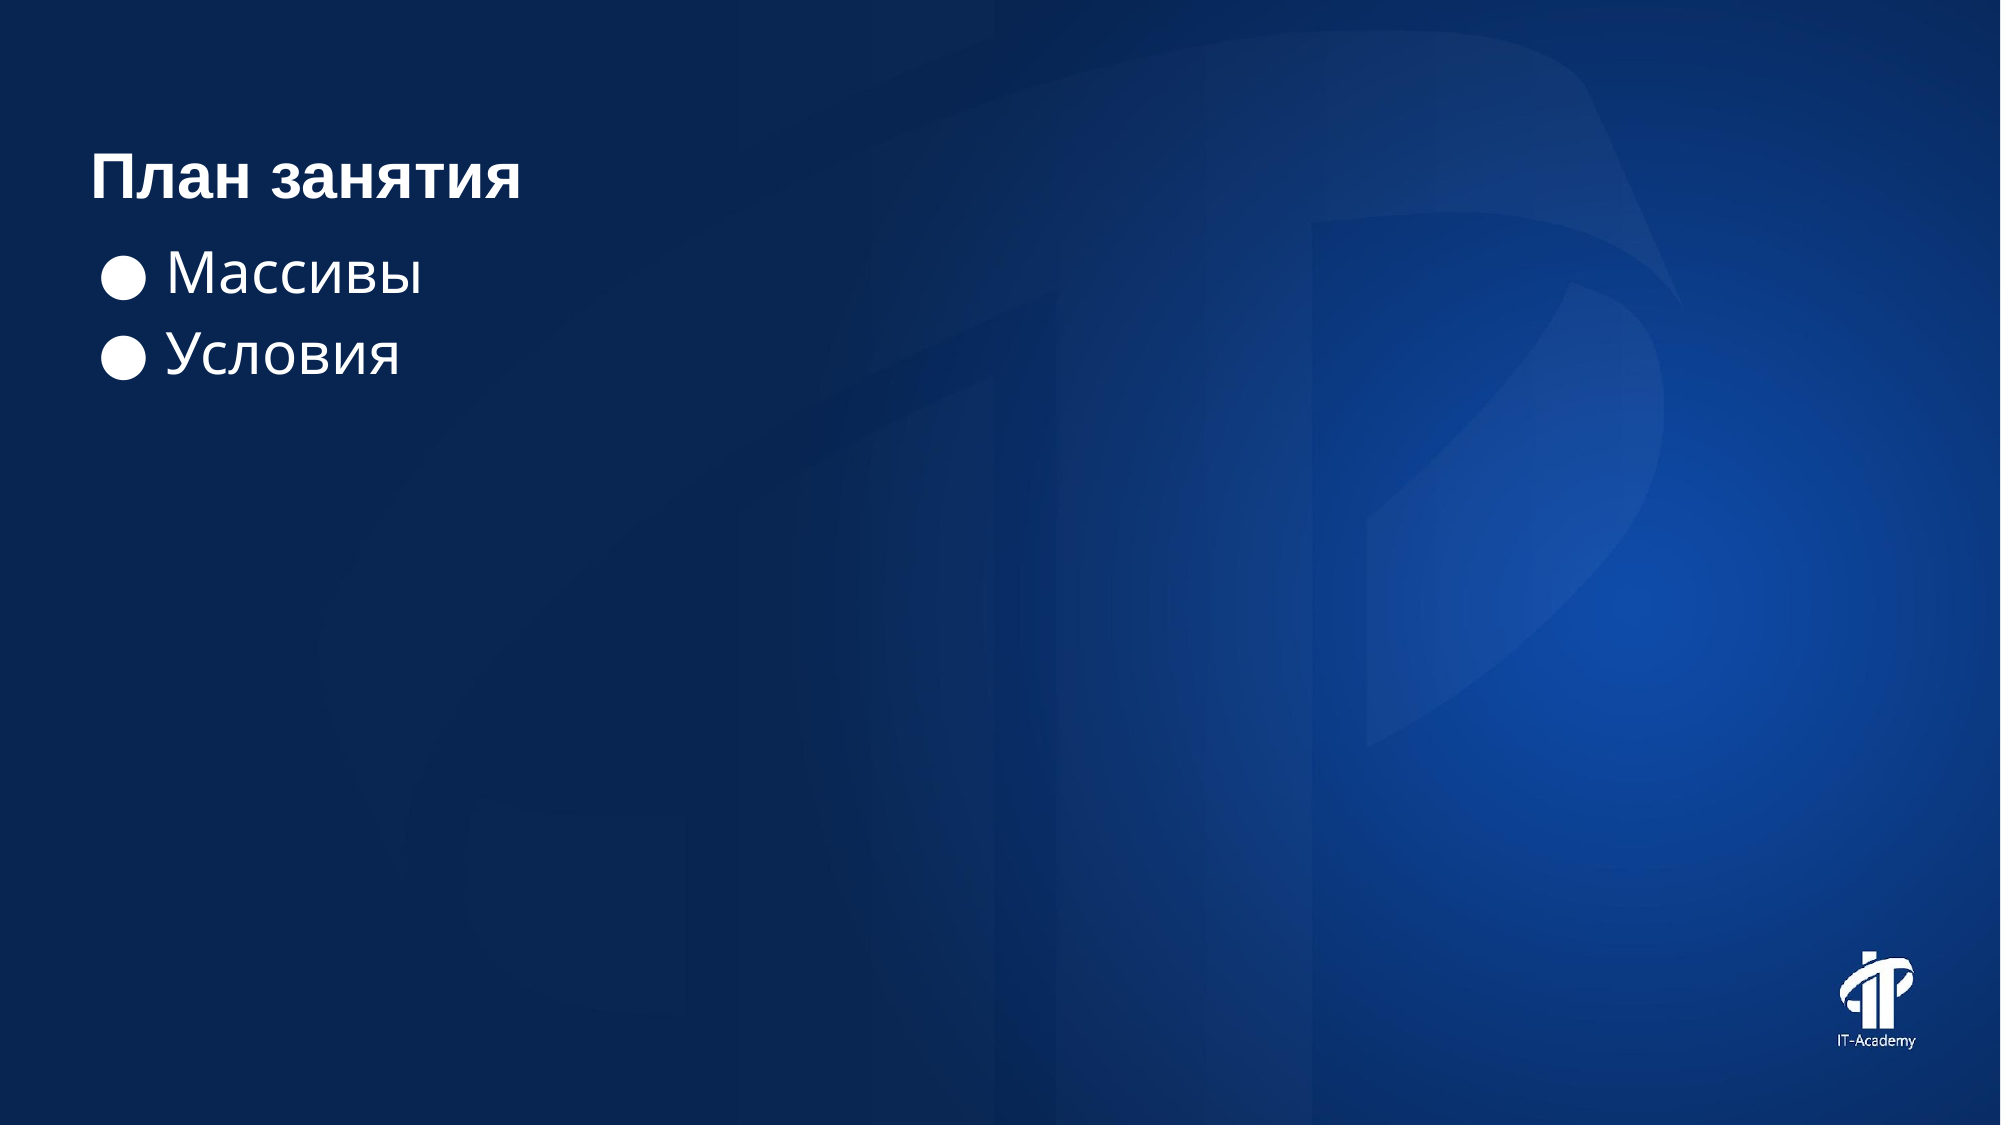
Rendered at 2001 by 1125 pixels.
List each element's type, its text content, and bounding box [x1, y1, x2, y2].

picture [0, 0, 2001, 1125]
text_box Массивы Условия [75, 228, 1576, 922]
subtitle План занятия [75, 135, 1736, 222]
